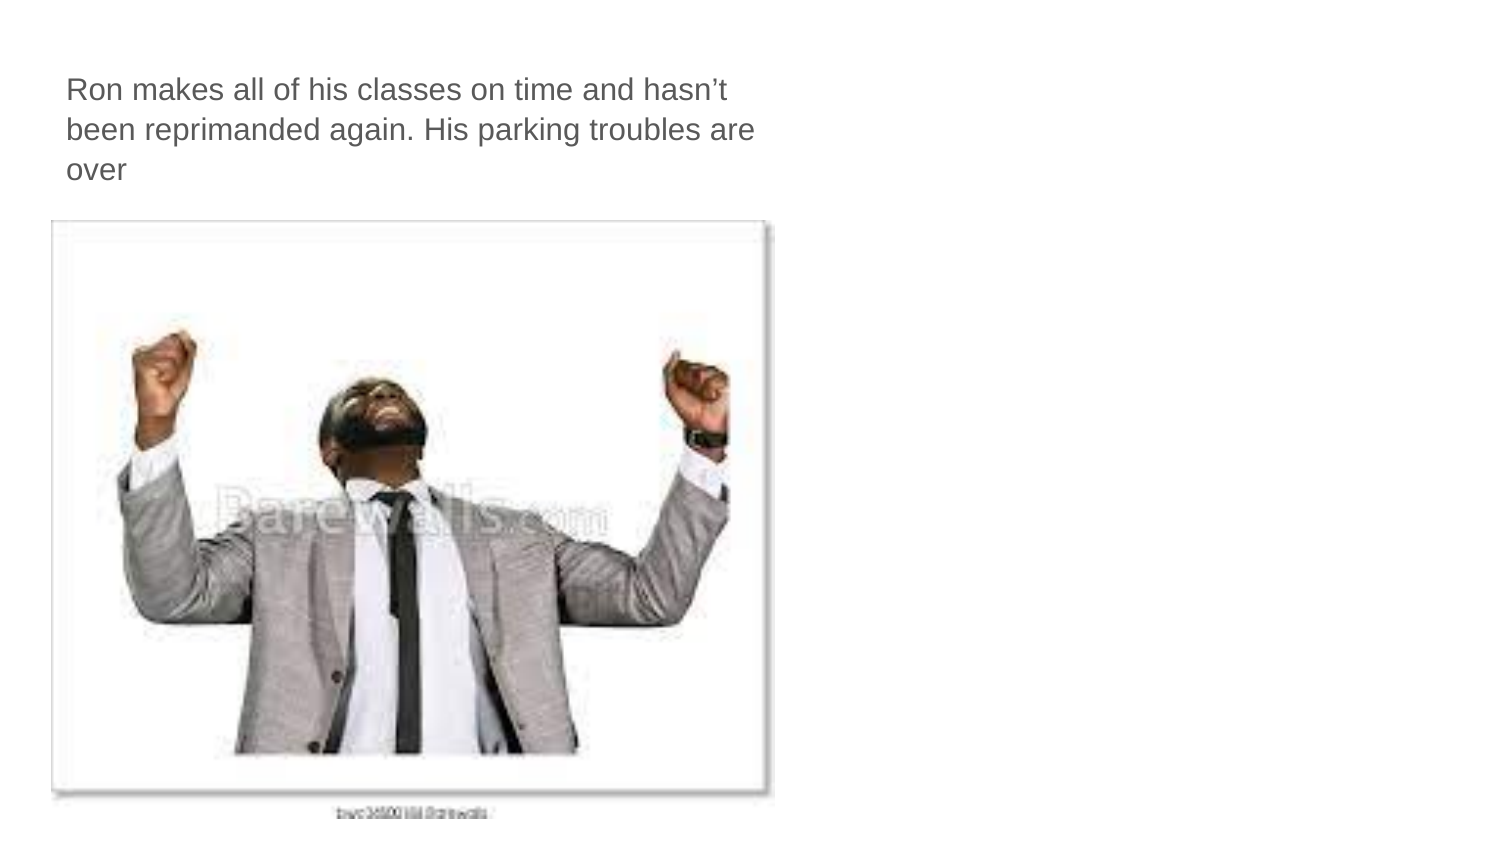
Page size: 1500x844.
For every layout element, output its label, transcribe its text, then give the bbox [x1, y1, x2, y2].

picture [50, 220, 775, 819]
list Ron makes all of his classes on time and hasn’t been reprimanded again. His parking troubles are over [51, 52, 775, 219]
